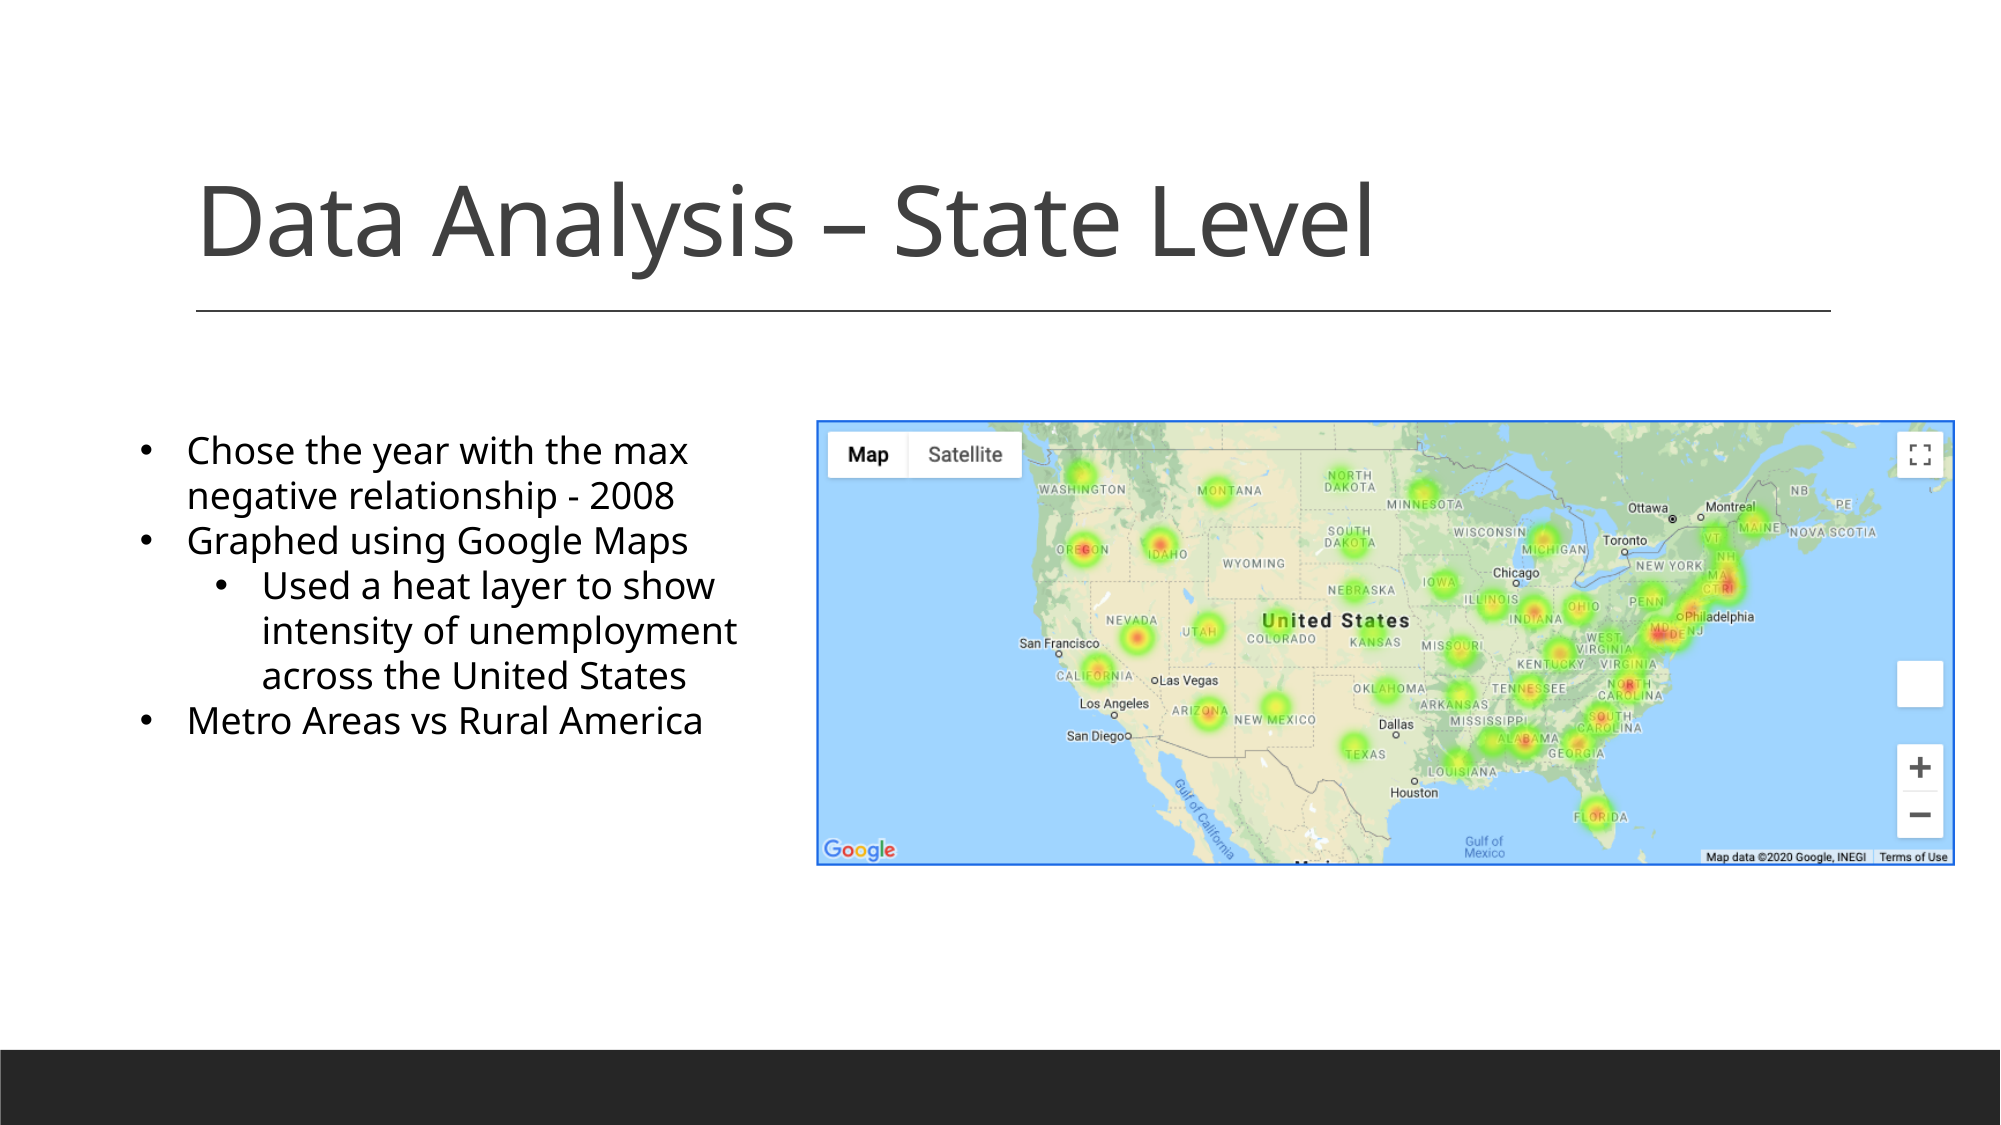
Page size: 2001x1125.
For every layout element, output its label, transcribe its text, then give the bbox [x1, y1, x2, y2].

text_box Chose the year with the max negative relationship - 2008 Graphed using Google Maps Used a heat layer to show intensity of unemployment across the United States Metro Areas vs Rural America [125, 419, 796, 795]
title Data Analysis – State Level [180, 47, 1830, 285]
text_box [179, 366, 851, 473]
picture [813, 419, 1956, 867]
